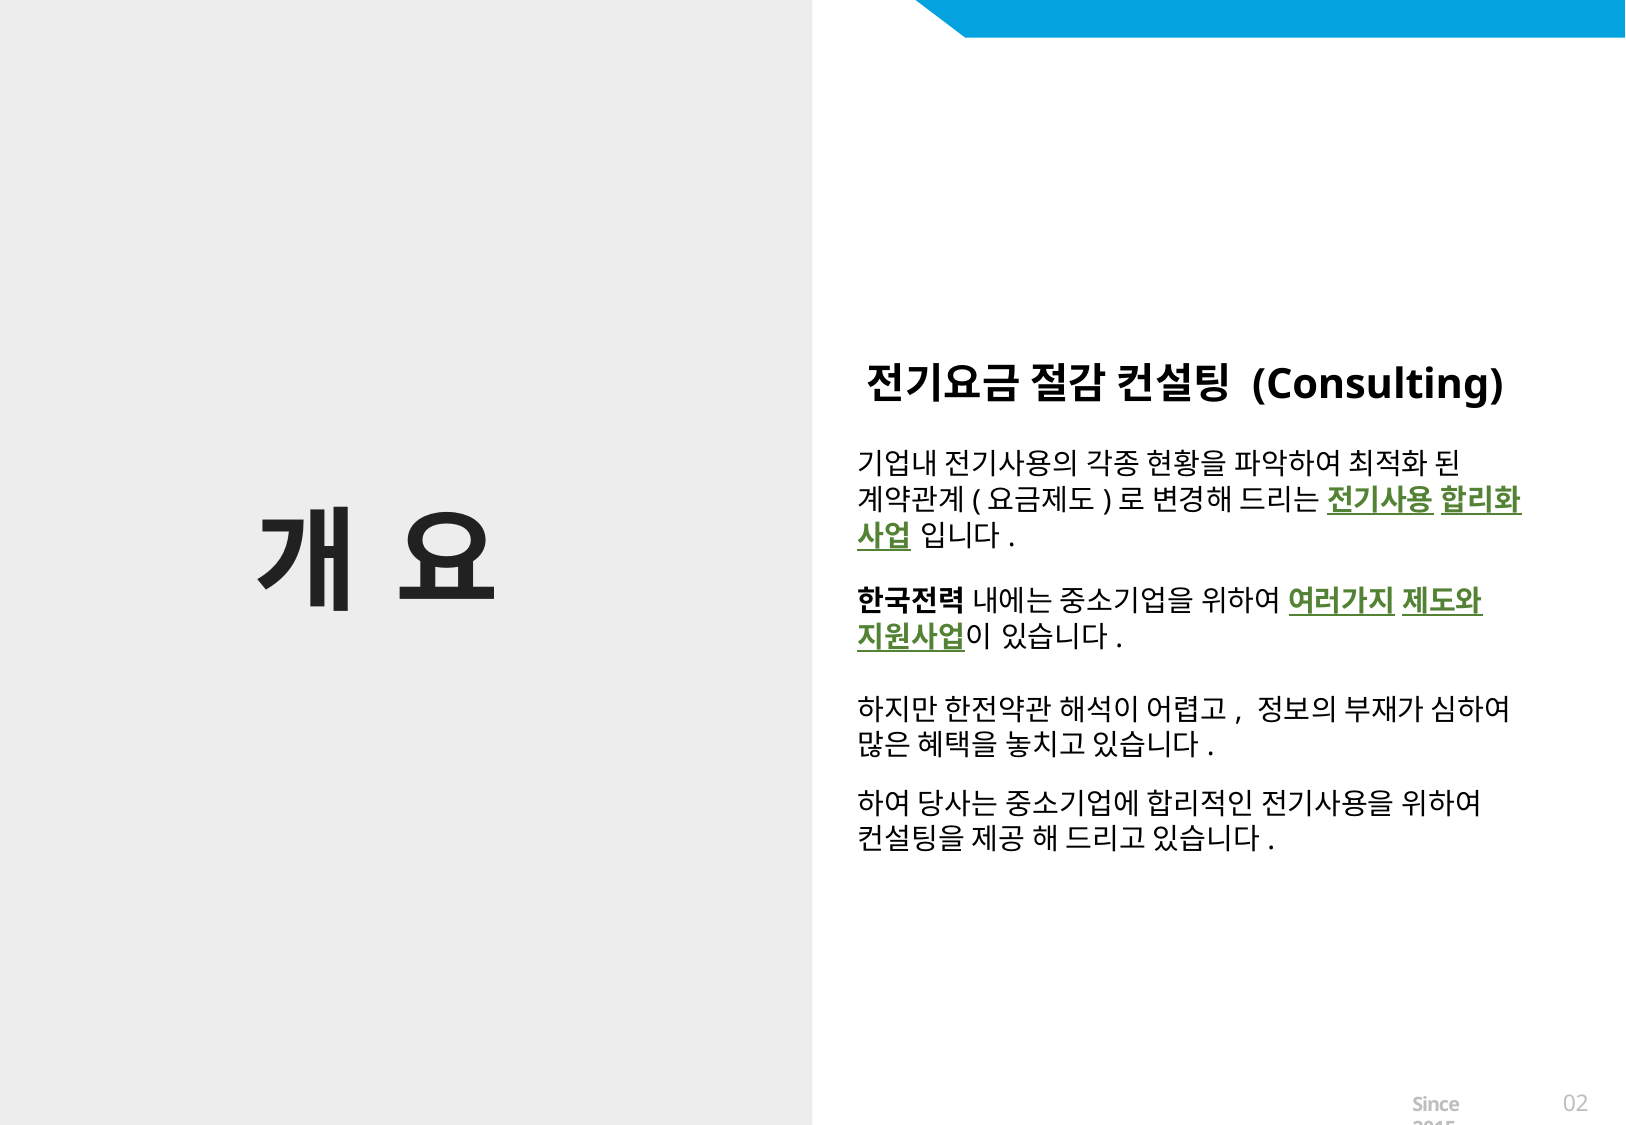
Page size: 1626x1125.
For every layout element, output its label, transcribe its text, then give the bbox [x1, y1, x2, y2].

text_box 02 [1560, 1085, 1589, 1116]
text_box [915, 0, 1625, 38]
title 전기요금 절감 컨설팅 (Consulting) [864, 354, 1530, 443]
text_box [0, 0, 813, 1125]
text_box 기업내 전기사용의 각종 현황을 파악하여 최적화 된 계약관계(요금제도)로 변경해 드리는 전기사용 합리화 사업 입니다. 한국전력 내에는 중소기업을 위하여 여러가지 제도와 지원사업이 있습니다. 하지만 한전약관 해석이 어렵고, 정보의 부재가 심하여 많은 혜택을 놓치고 있습니다. 하여 당사는 중소기업에 합리적인 전기사용을 위하여 컨설팅을 제공 해 드리고 있습니다. [855, 443, 1565, 856]
text_box Since 2015 [1410, 1089, 1508, 1125]
